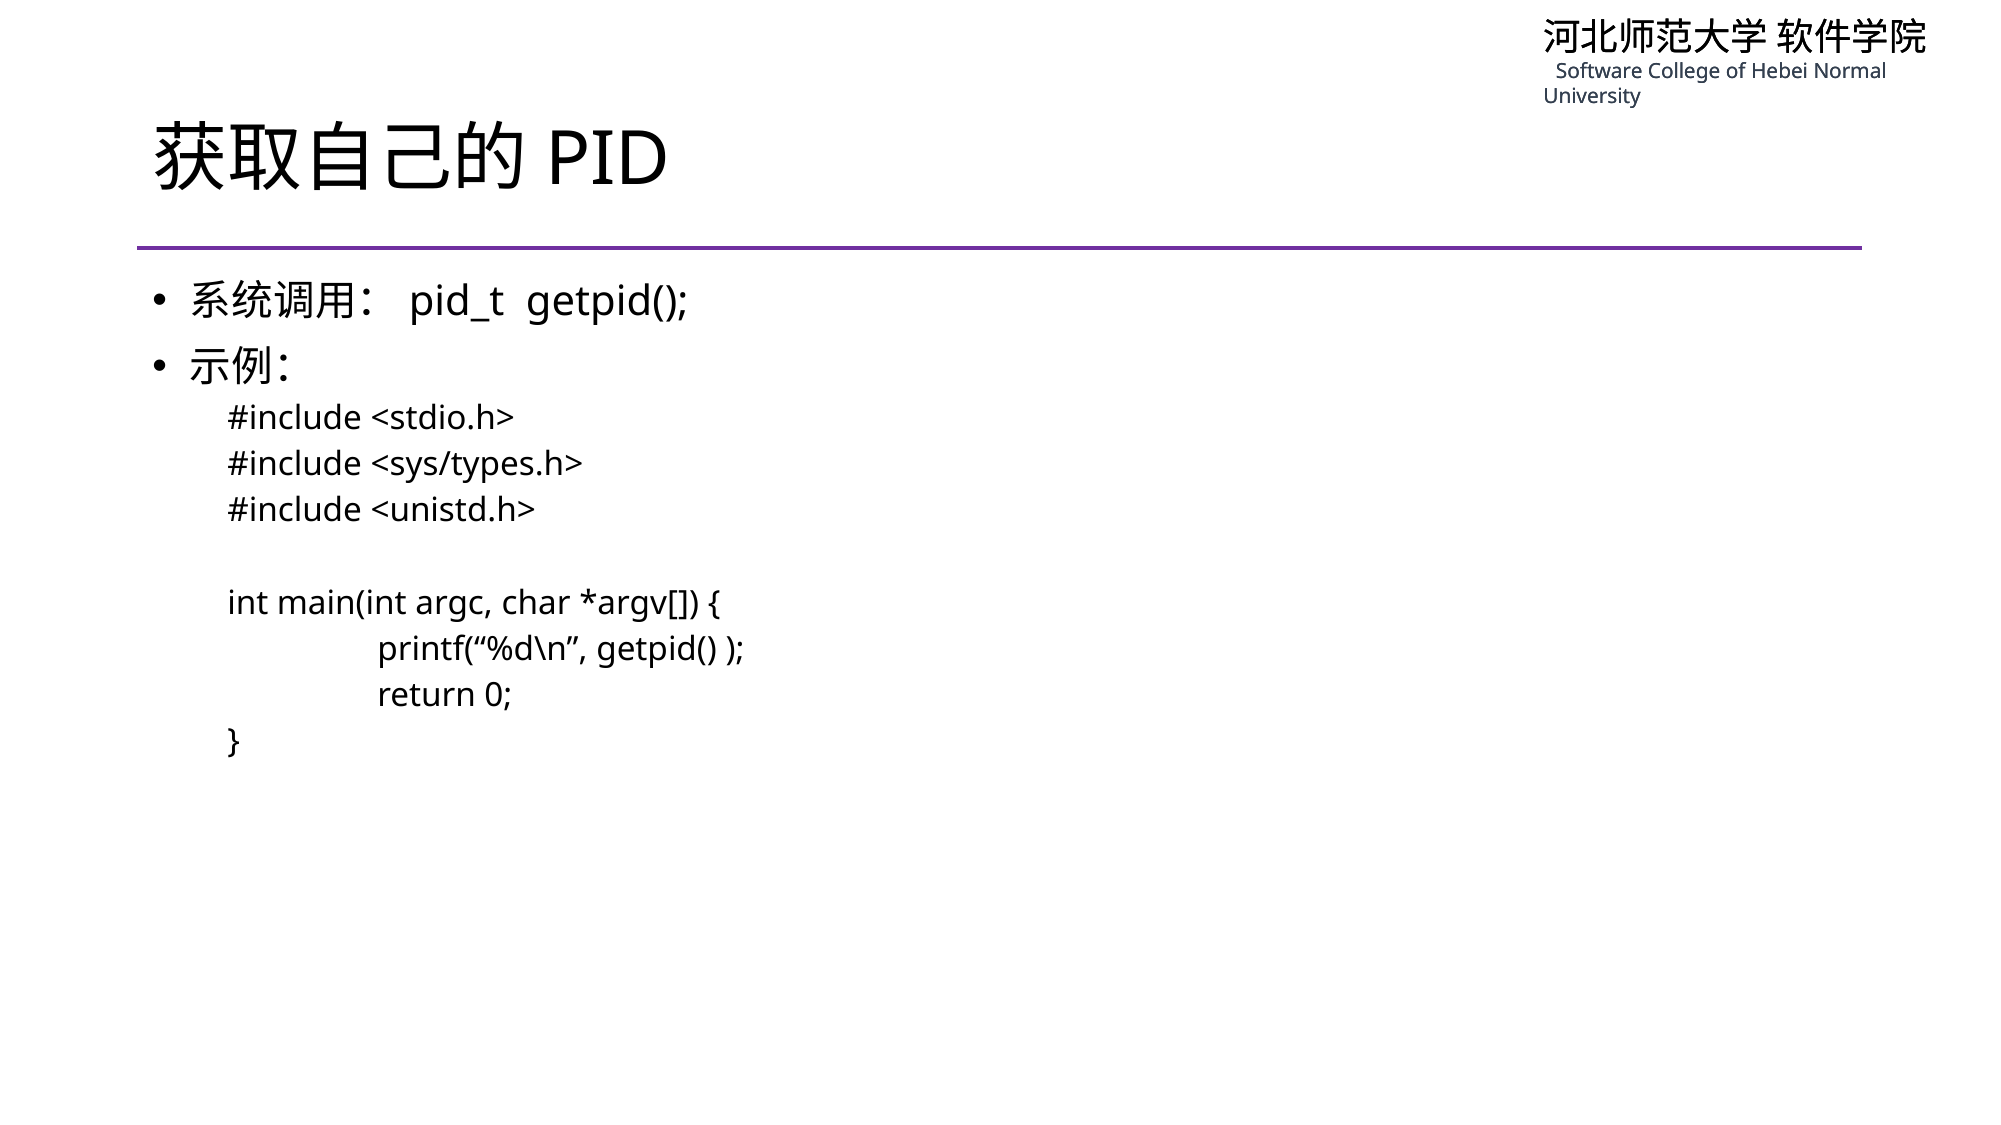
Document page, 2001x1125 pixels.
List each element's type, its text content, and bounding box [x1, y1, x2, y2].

title 获取自己的PID [137, 112, 1863, 233]
list 系统调用：pid_t getpid(); 示例： #include <stdio.h> #include <sys/types.h> #include <unistd.h> int main(int argc, char *argv[]) { printf(“%d\n”, getpid() ); return 0; } [137, 271, 1863, 1068]
